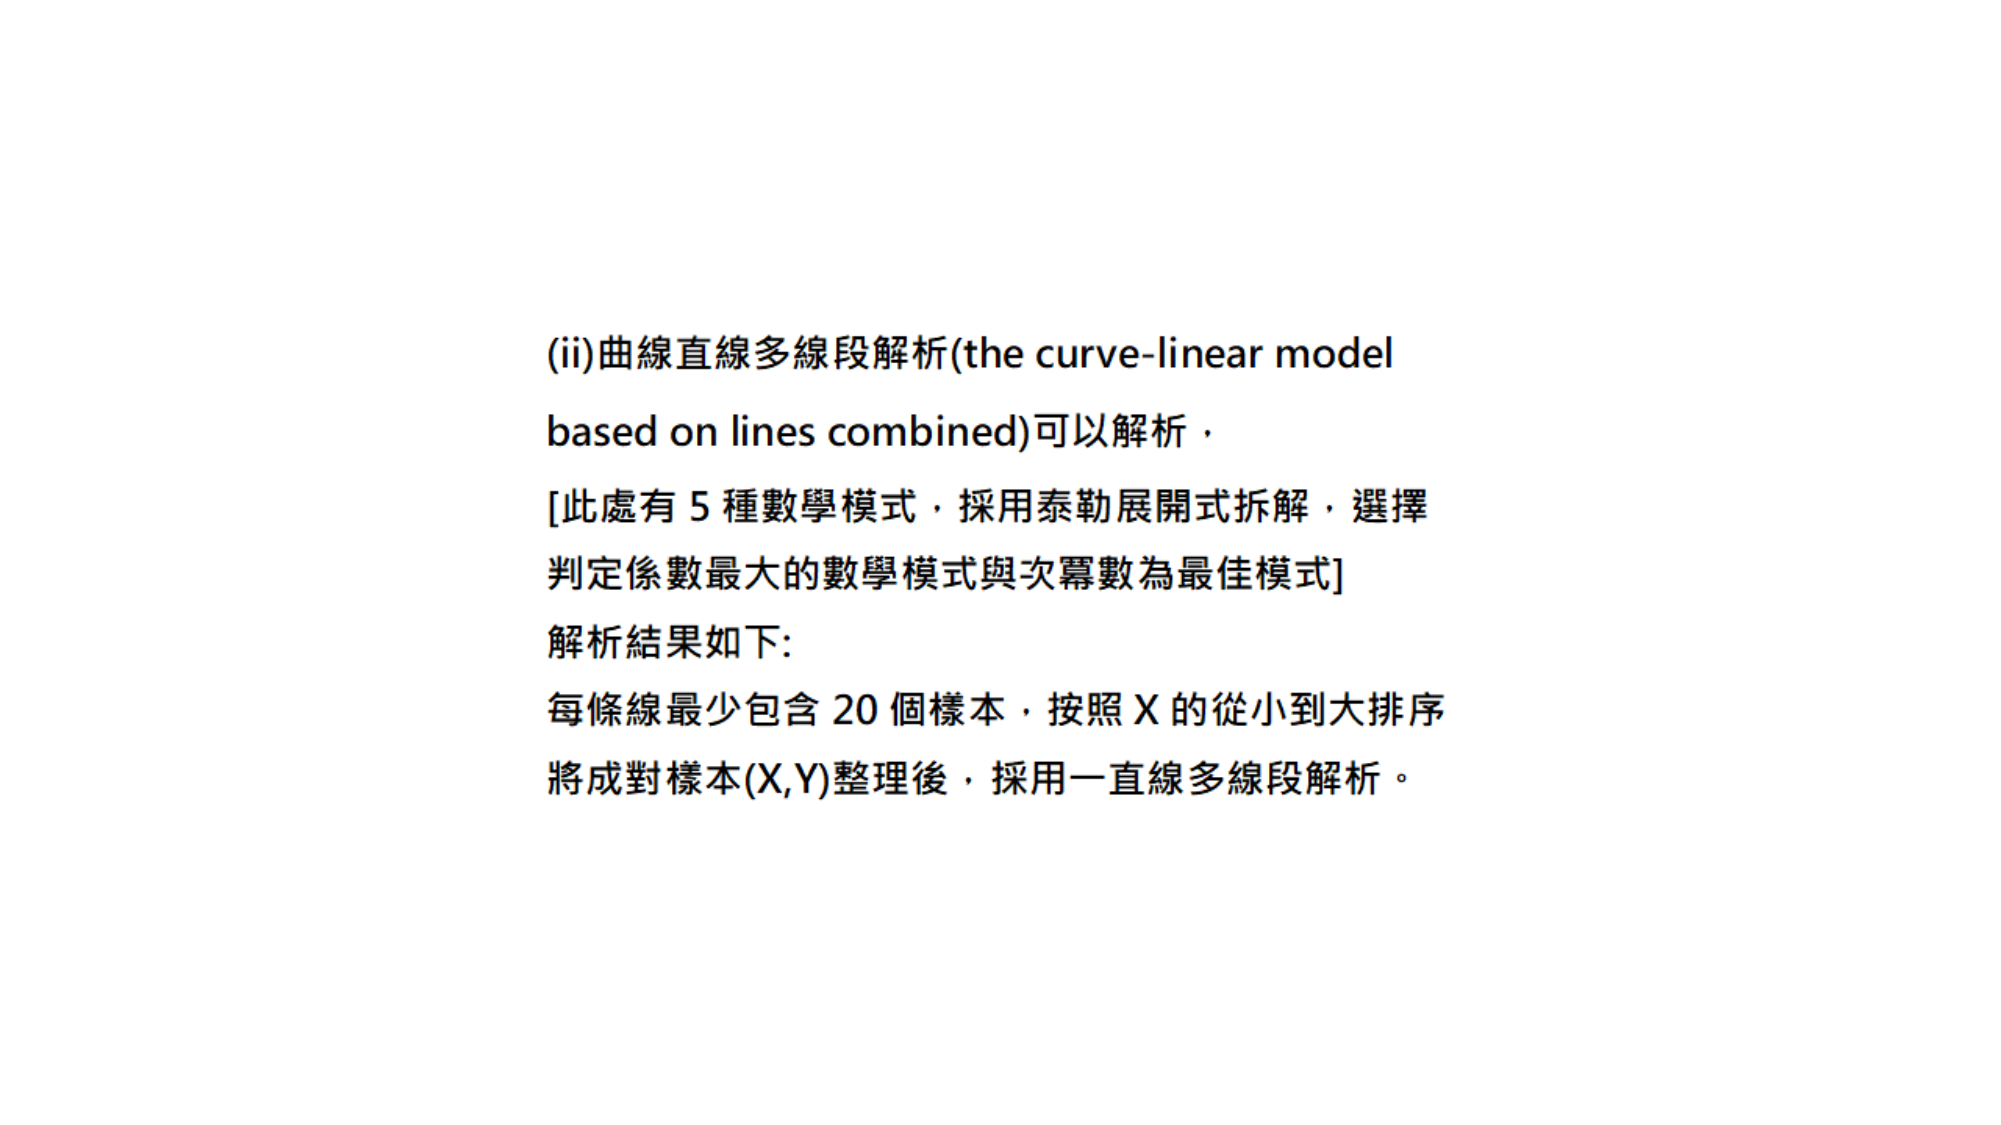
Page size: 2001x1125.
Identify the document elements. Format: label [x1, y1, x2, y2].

picture [545, 313, 1454, 812]
